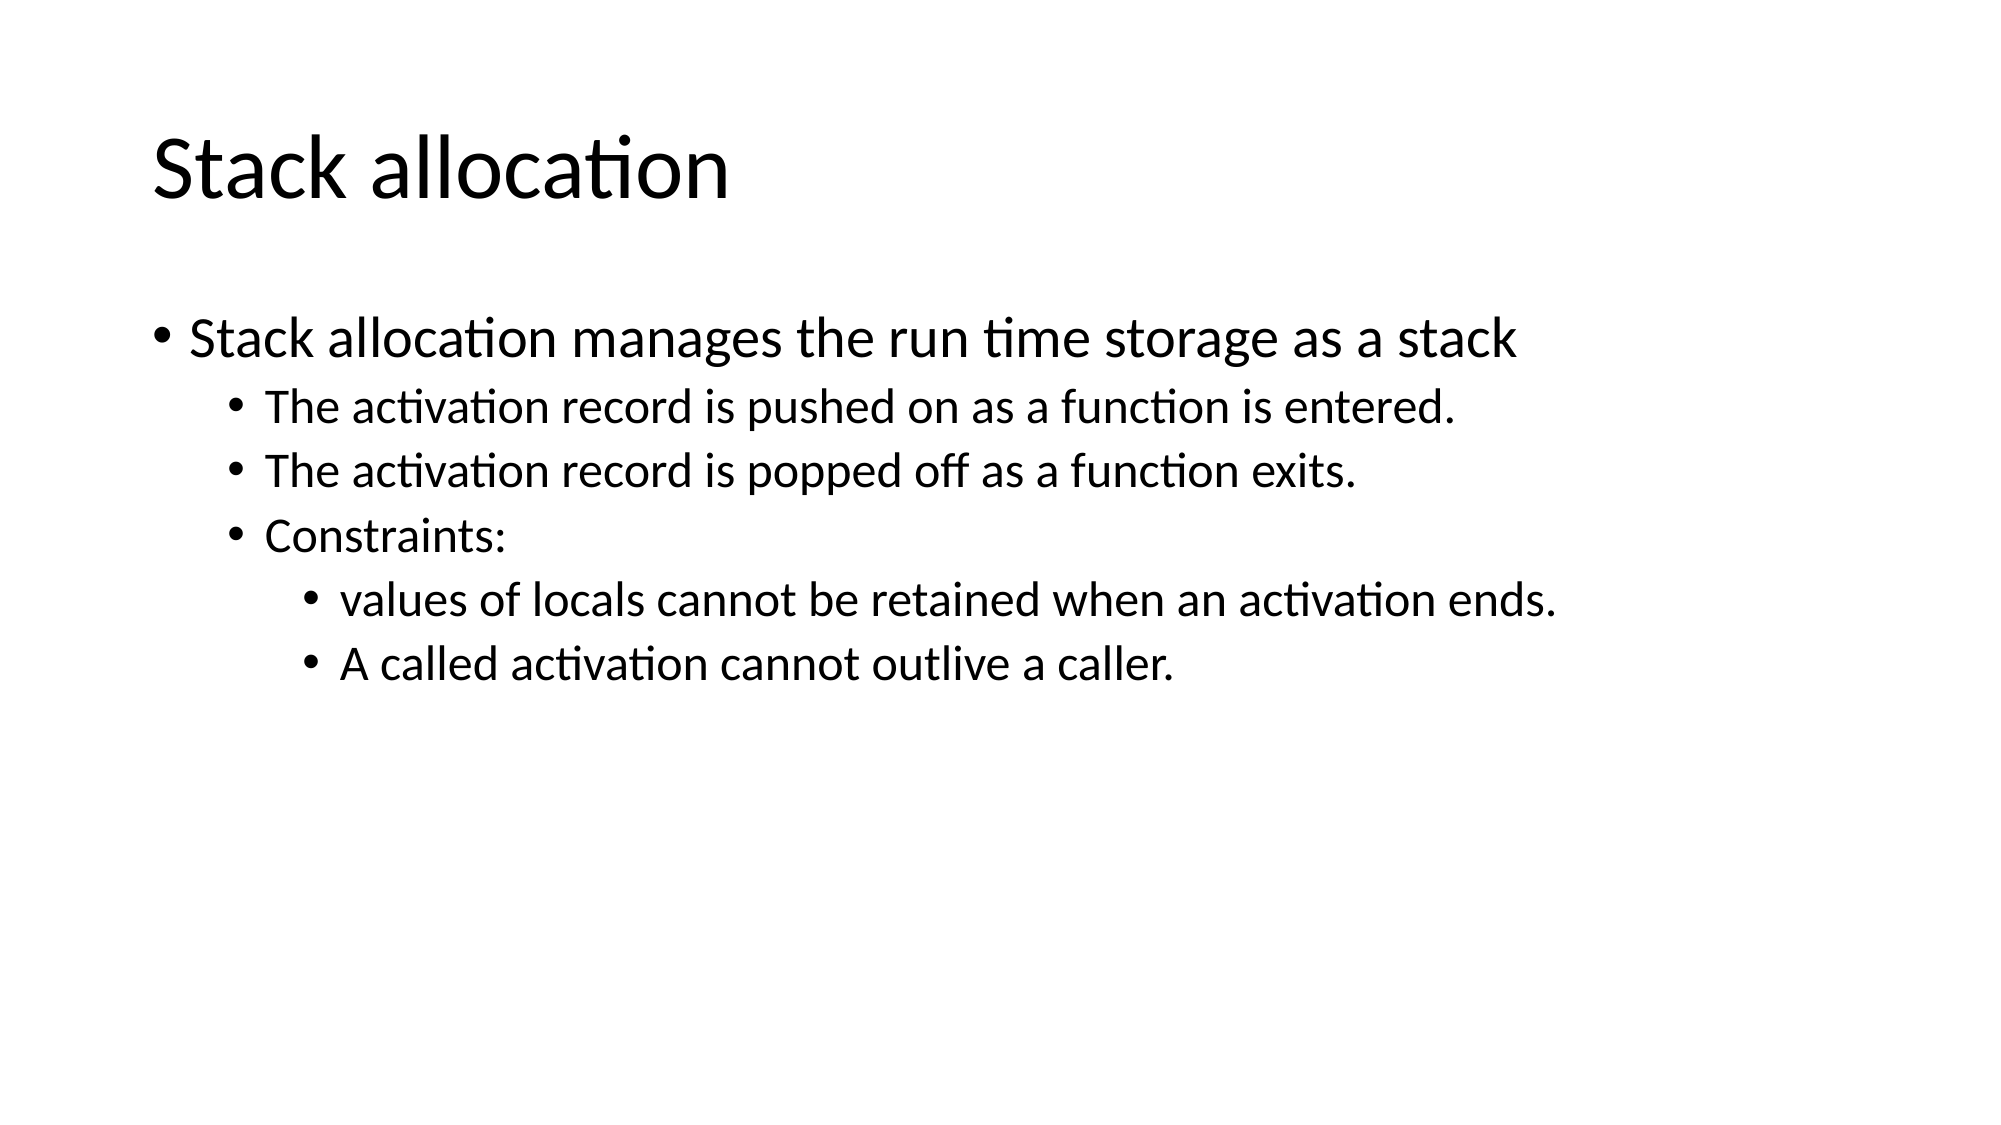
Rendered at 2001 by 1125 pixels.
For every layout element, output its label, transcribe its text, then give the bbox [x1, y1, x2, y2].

title Stack allocation [137, 59, 1863, 278]
list Stack allocation manages the run time storage as a stack The activation record is pushed on as a function is entered. The activation record is popped off as a function exits. Constraints: values of locals cannot be retained when an activation ends. A called activation cannot outlive a caller. [137, 299, 1863, 1014]
